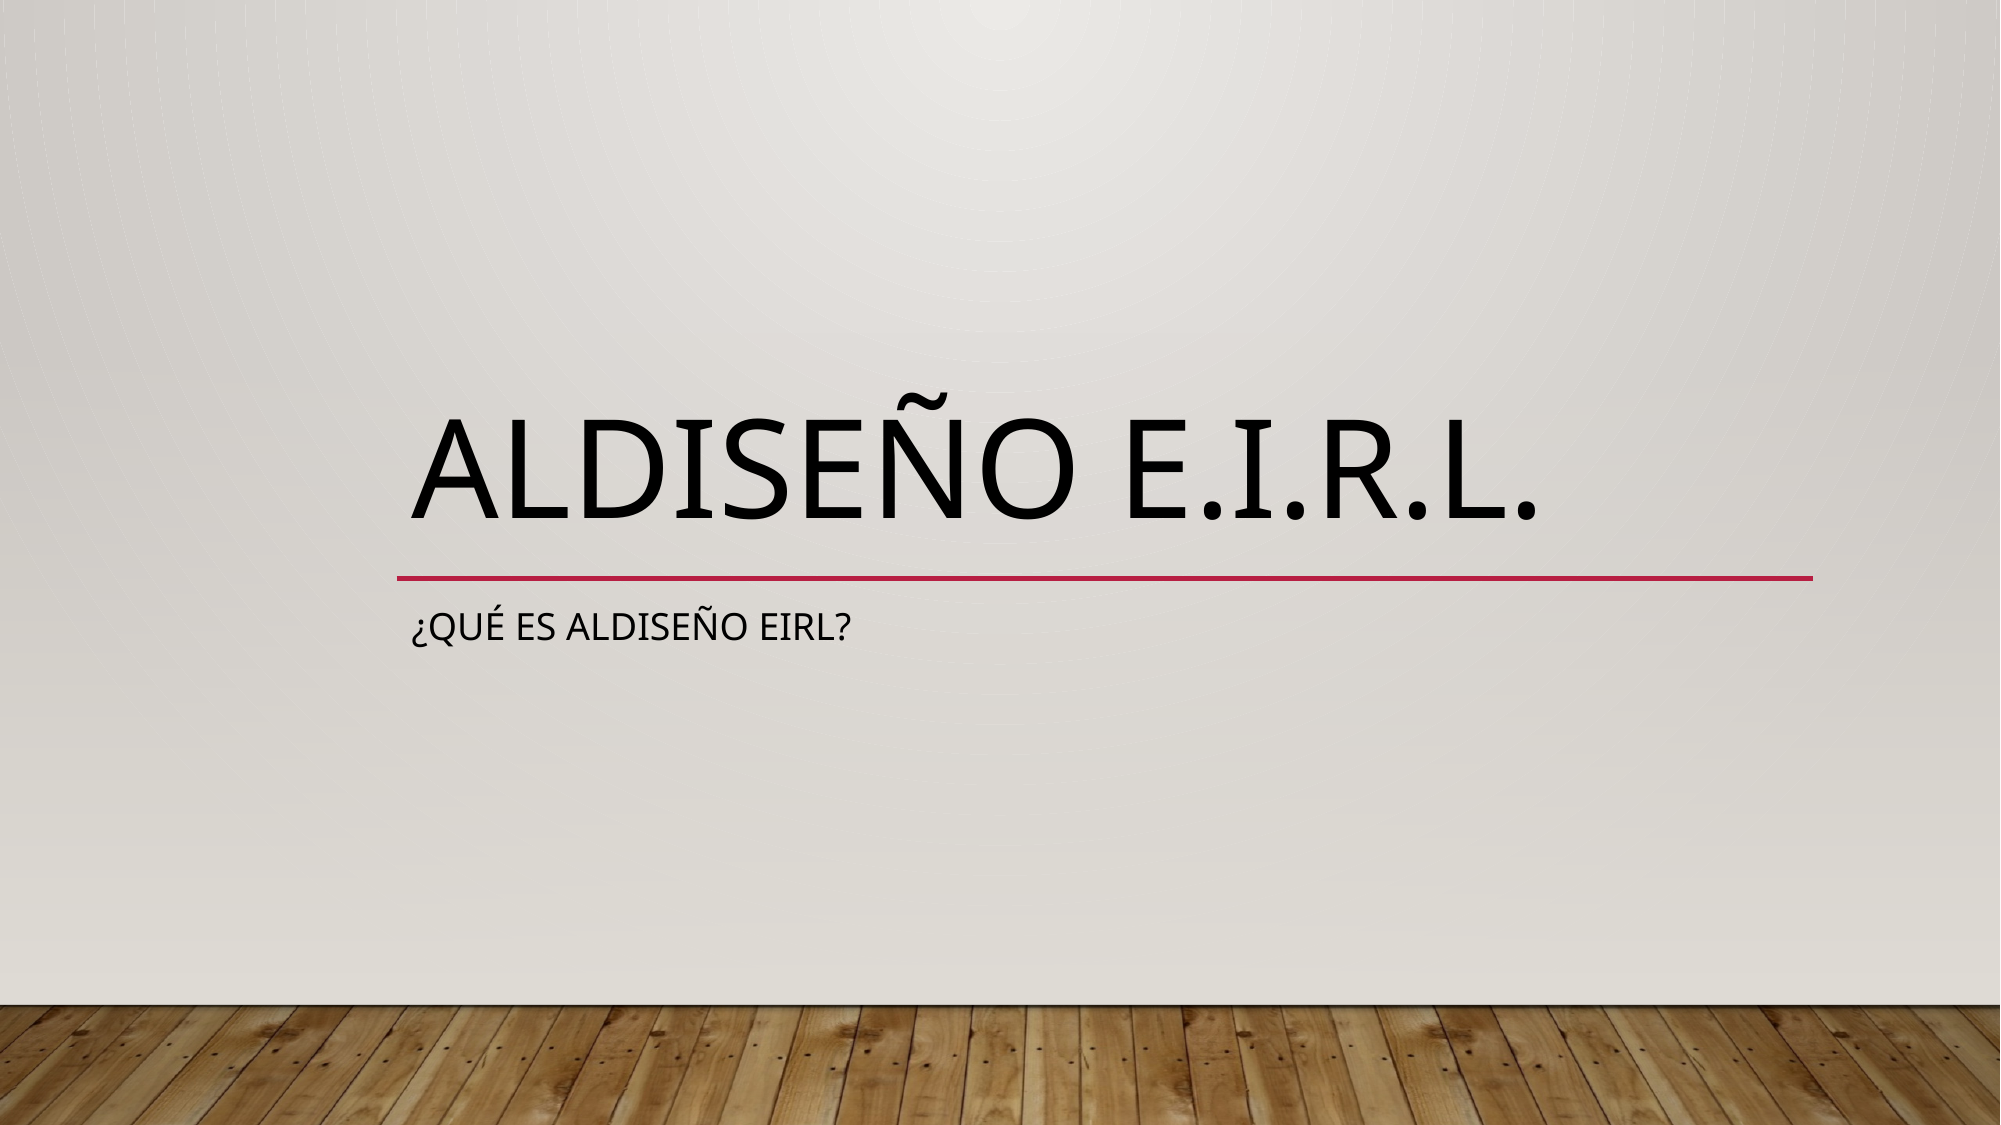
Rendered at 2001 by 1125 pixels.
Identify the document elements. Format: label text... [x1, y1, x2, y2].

title Aldiseño e.i.r.l. [396, 131, 1814, 549]
picture [0, 1005, 2000, 1125]
subtitle ¿Qué es aldiseño eirl? [396, 579, 1814, 740]
